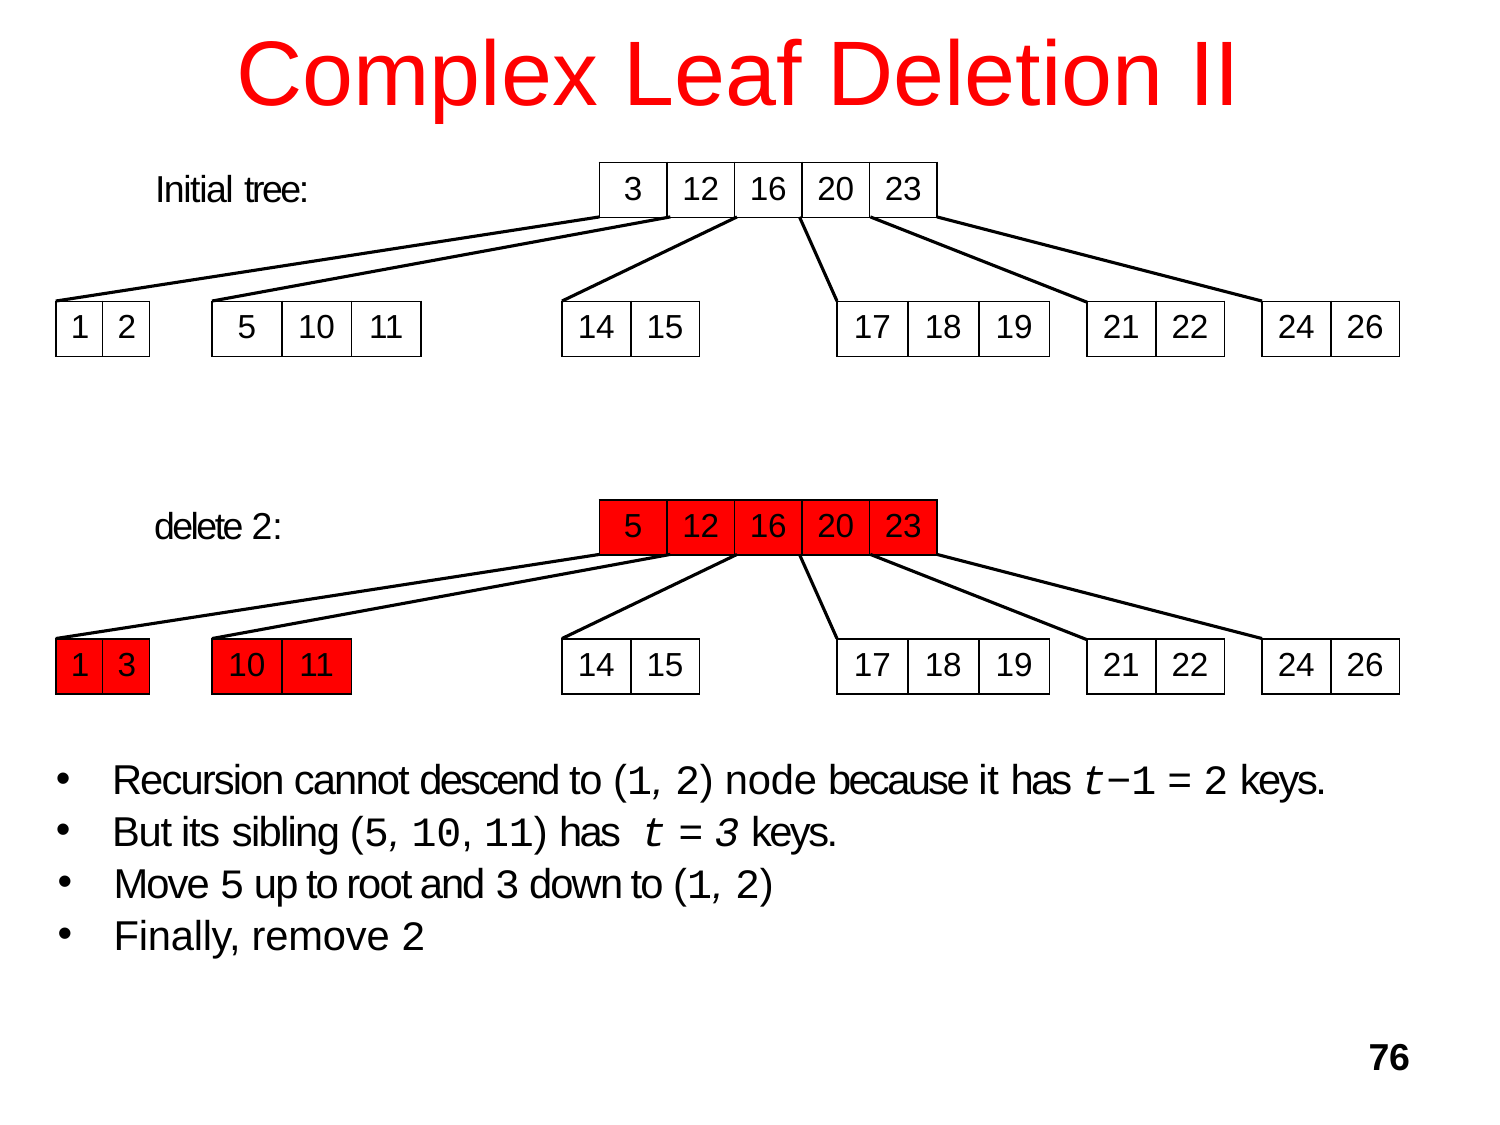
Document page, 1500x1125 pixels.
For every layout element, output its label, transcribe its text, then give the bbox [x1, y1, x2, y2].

table_header 2 [103, 310, 149, 356]
table_header 17 [838, 302, 907, 356]
table_header 5 [213, 311, 281, 356]
table_header 14 [563, 311, 630, 356]
table_header 5 [600, 501, 666, 551]
table_header 10 [283, 311, 351, 356]
table_header 16 [735, 501, 801, 554]
table_header 21 [1088, 310, 1155, 356]
table_header 15 [632, 310, 699, 356]
table_header 19 [980, 313, 1049, 356]
table_header 19 [980, 650, 1049, 693]
slide_number 76 [1112, 1024, 1426, 1101]
table_header 18 [909, 649, 978, 693]
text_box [55, 216, 211, 302]
table_header 15 [632, 647, 699, 693]
table_header 22 [1157, 647, 1224, 693]
table_header 16 [735, 163, 801, 217]
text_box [55, 554, 210, 639]
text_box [870, 216, 936, 303]
table_header 3 [103, 647, 149, 693]
table_header 10 [213, 648, 281, 693]
table_header 11 [352, 311, 420, 356]
text_box Recursion cannot descend to (1, 2) node because it has t−1 = 2 keys. But its sibling (5, 10, 11) has t = 3 keys. Move 5 up to root and 3 down to (1, 2) Finally, remove 2 [55, 750, 1375, 959]
table_header 21 [1088, 647, 1155, 693]
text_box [870, 554, 935, 640]
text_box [936, 554, 1263, 639]
table_header 18 [909, 312, 978, 356]
table_header 23 [870, 501, 936, 553]
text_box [799, 554, 838, 639]
table_header 11 [283, 648, 351, 693]
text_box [211, 216, 561, 302]
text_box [936, 216, 1263, 302]
table_header 24 [1263, 640, 1330, 693]
title Complex Leaf Deletion II [152, 0, 1325, 163]
table_header 26 [1332, 640, 1399, 693]
table_header 1 [57, 309, 102, 356]
table_header 26 [1332, 302, 1399, 356]
table_header 17 [838, 640, 907, 693]
table_header 20 [803, 501, 869, 554]
table_header 20 [803, 163, 869, 217]
table_header 22 [1157, 310, 1224, 356]
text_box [799, 216, 838, 302]
text_box delete 2: [152, 500, 300, 548]
table_header 12 [668, 163, 734, 216]
table_header 1 [57, 646, 102, 693]
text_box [211, 554, 560, 639]
table_header 24 [1263, 302, 1330, 356]
table_header 3 [600, 163, 666, 214]
table_header 14 [563, 648, 630, 693]
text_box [561, 554, 738, 639]
table_header 23 [870, 163, 936, 216]
table_header 12 [668, 501, 734, 553]
text_box Initial tree: [153, 162, 314, 210]
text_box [561, 216, 738, 302]
